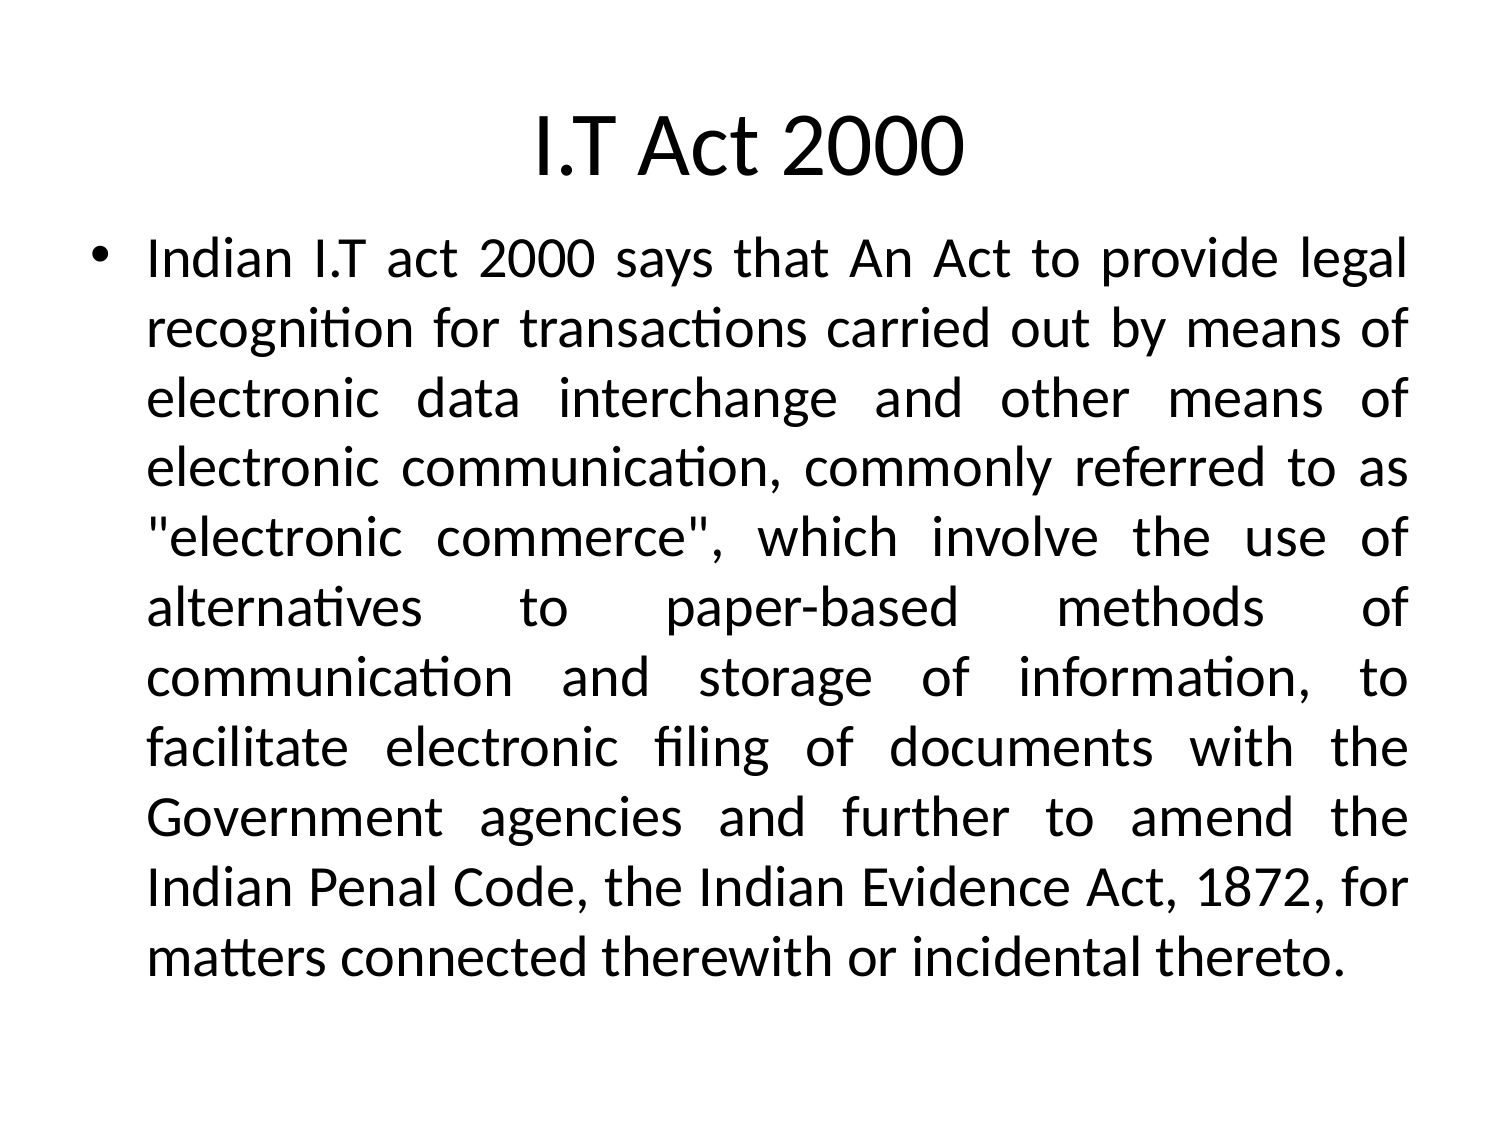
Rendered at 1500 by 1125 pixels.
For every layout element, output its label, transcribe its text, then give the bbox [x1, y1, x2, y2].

title I.T Act 2000 [75, 45, 1425, 211]
list Indian I.T act 2000 says that An Act to provide legal recognition for transactions carried out by means of electronic data interchange and other means of electronic communication, commonly referred to as "electronic commerce", which involve the use of alternatives to paper-based methods of communication and storage of information, to facilitate electronic filing of documents with the Government agencies and further to amend the Indian Penal Code, the Indian Evidence Act, 1872, for matters connected therewith or incidental thereto. [75, 211, 1425, 1090]
